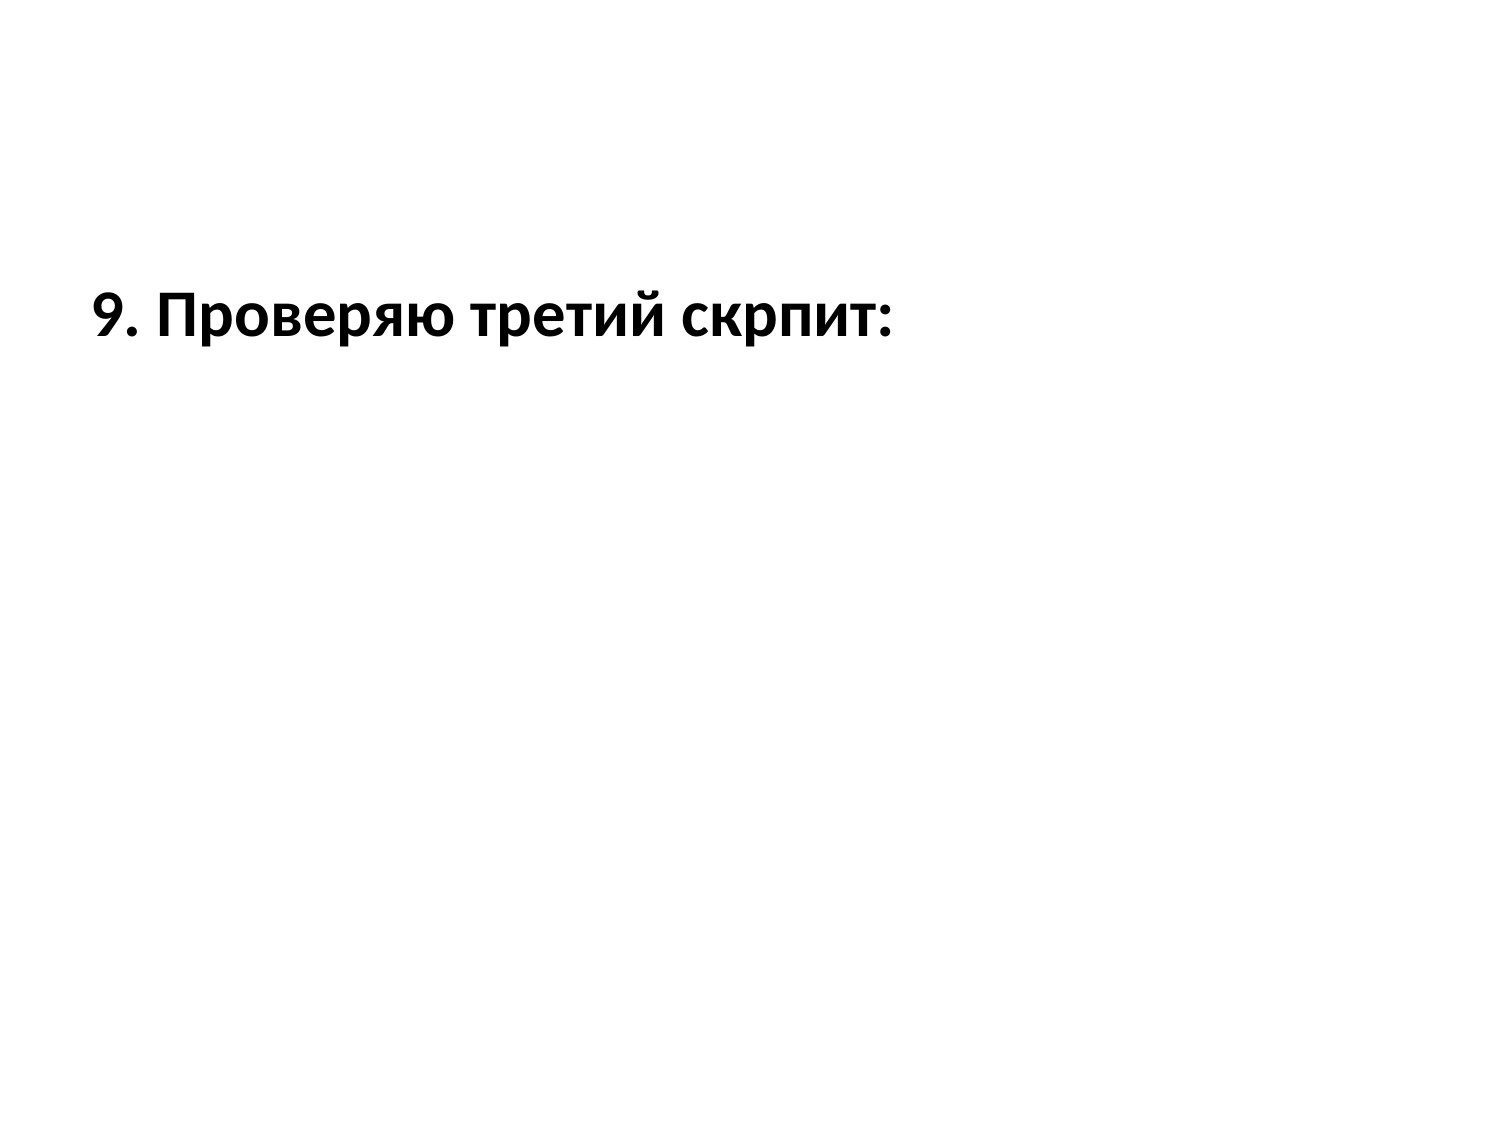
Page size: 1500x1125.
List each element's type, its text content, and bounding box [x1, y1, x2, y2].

list 9. Проверяю третий скрпит: [75, 262, 1425, 1005]
